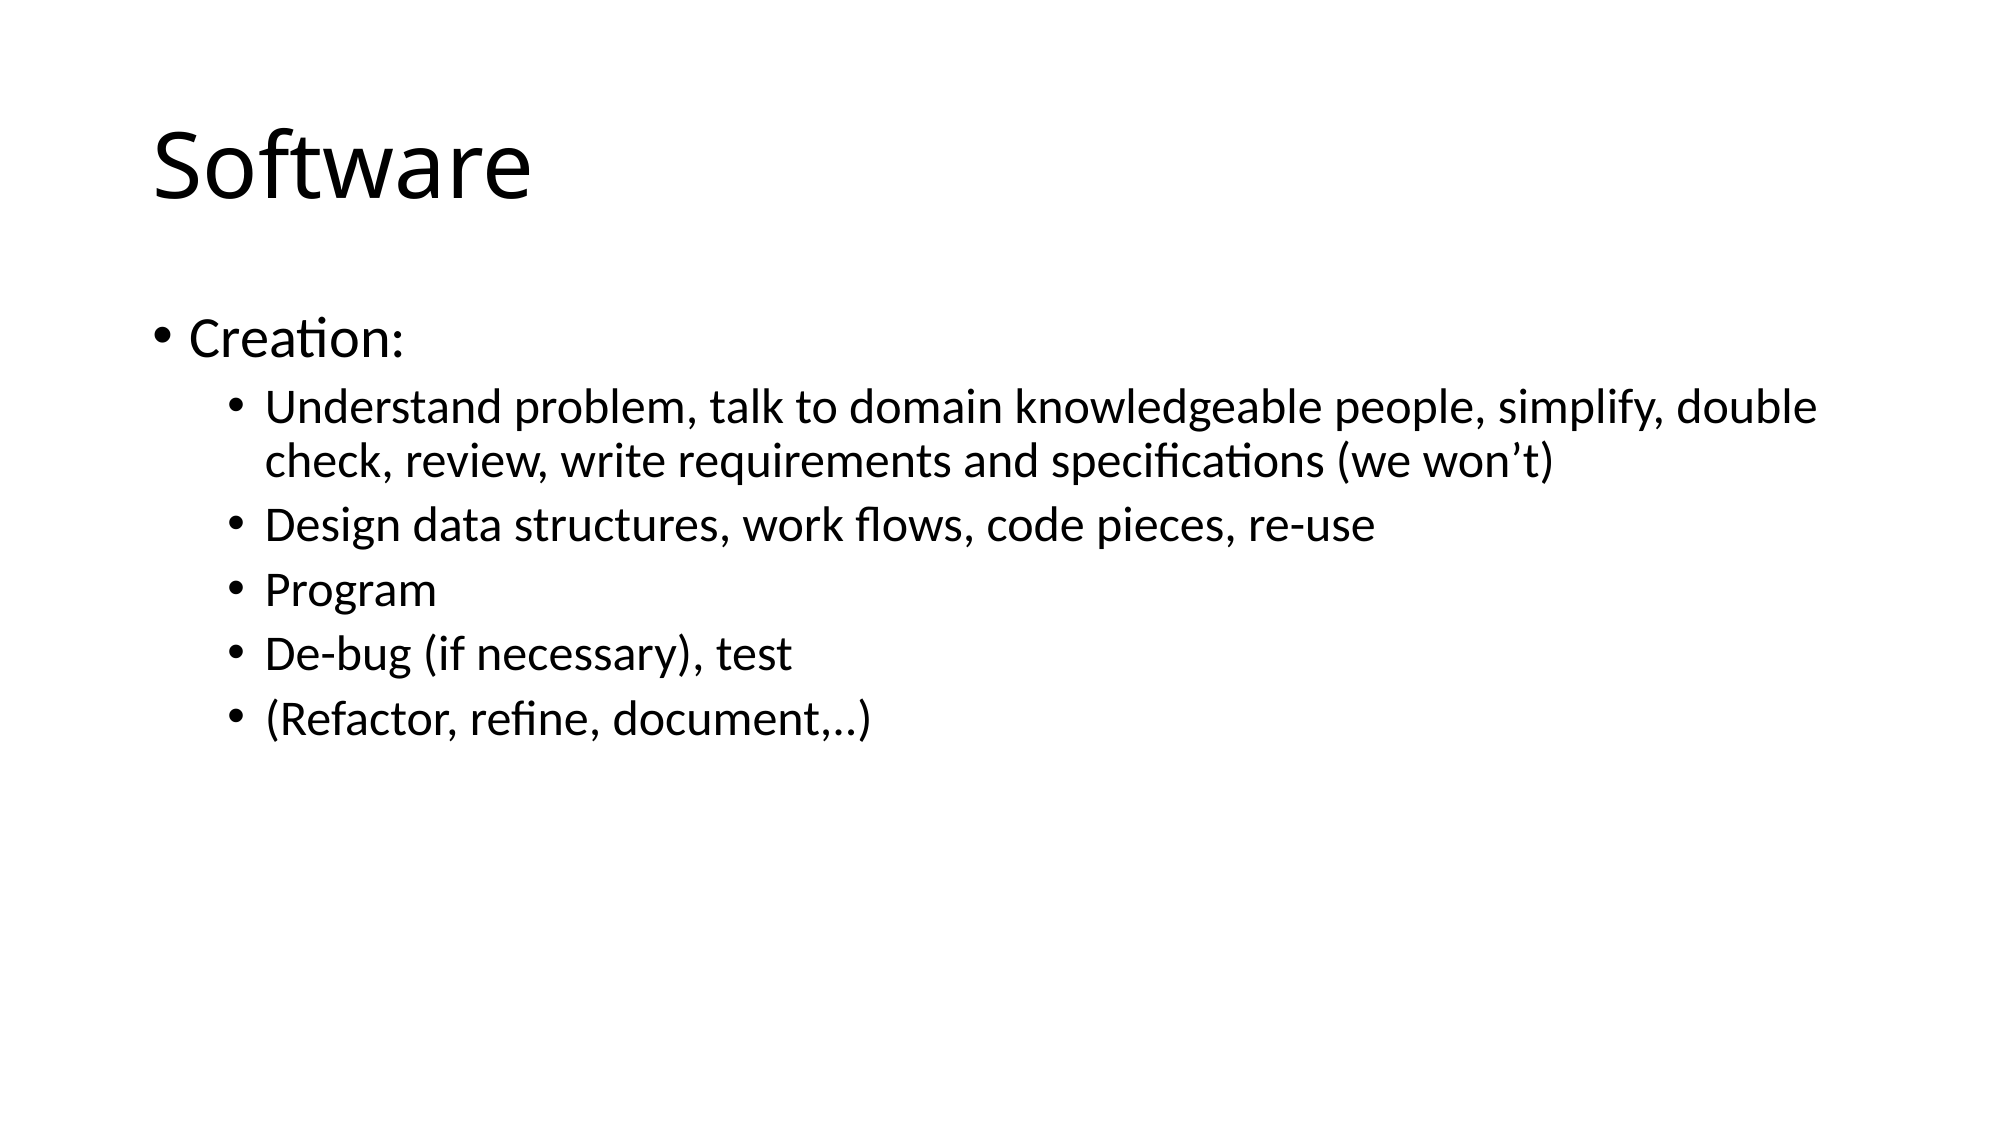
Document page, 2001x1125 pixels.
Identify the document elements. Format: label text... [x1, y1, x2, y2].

list Creation: Understand problem, talk to domain knowledgeable people, simplify, double check, review, write requirements and specifications (we won’t) Design data structures, work flows, code pieces, re-use Program De-bug (if necessary), test (Refactor, refine, document,..) [137, 299, 1863, 1014]
title Software [137, 59, 1863, 278]
